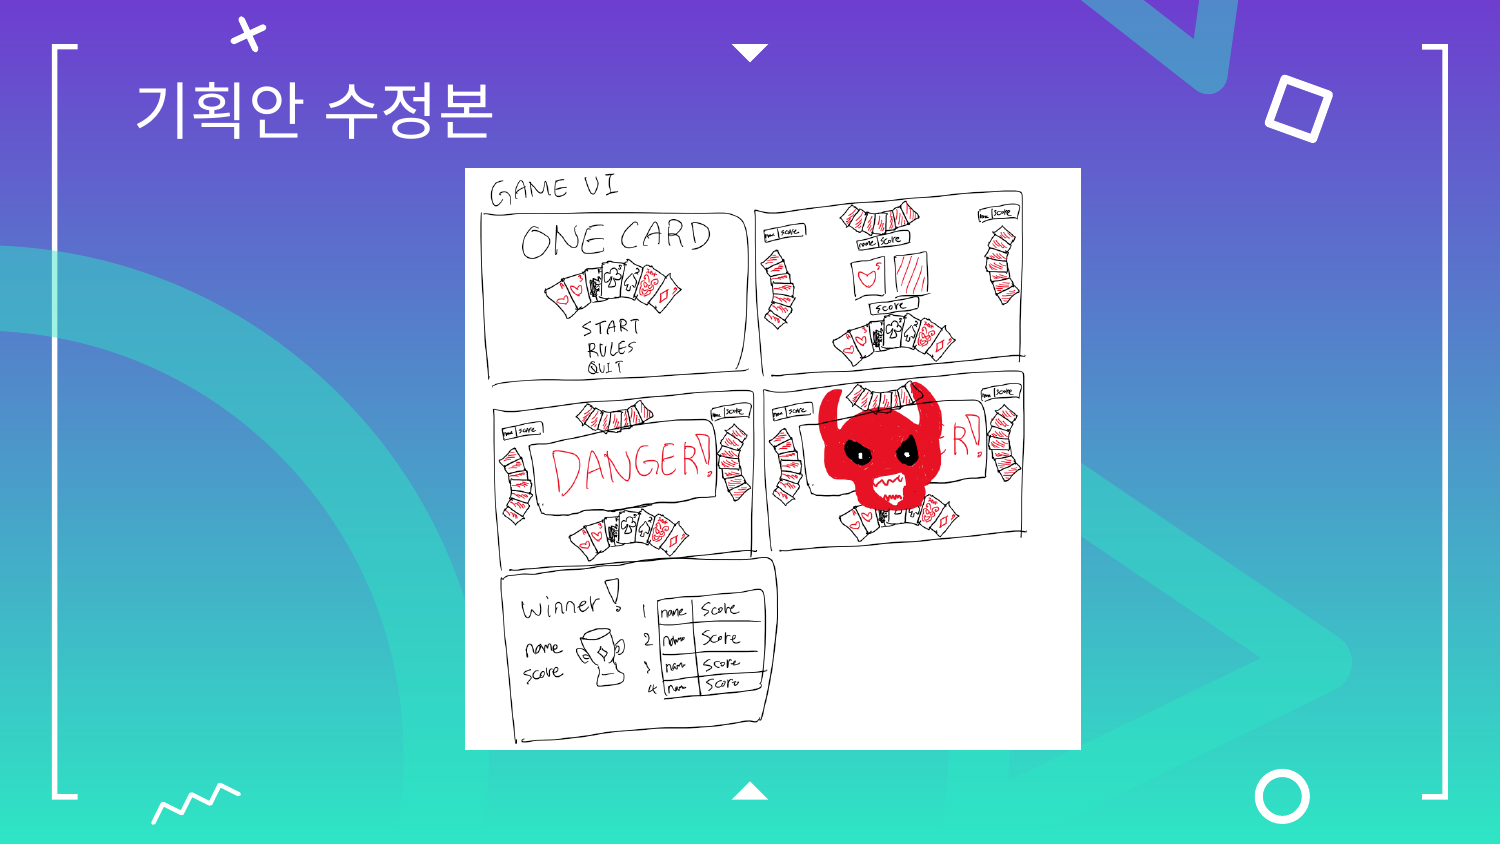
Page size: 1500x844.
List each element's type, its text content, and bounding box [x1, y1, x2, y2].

picture [465, 167, 1082, 751]
text_box [0, 245, 489, 844]
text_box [942, 0, 1353, 844]
title 기획안 수정본 [118, 57, 545, 195]
